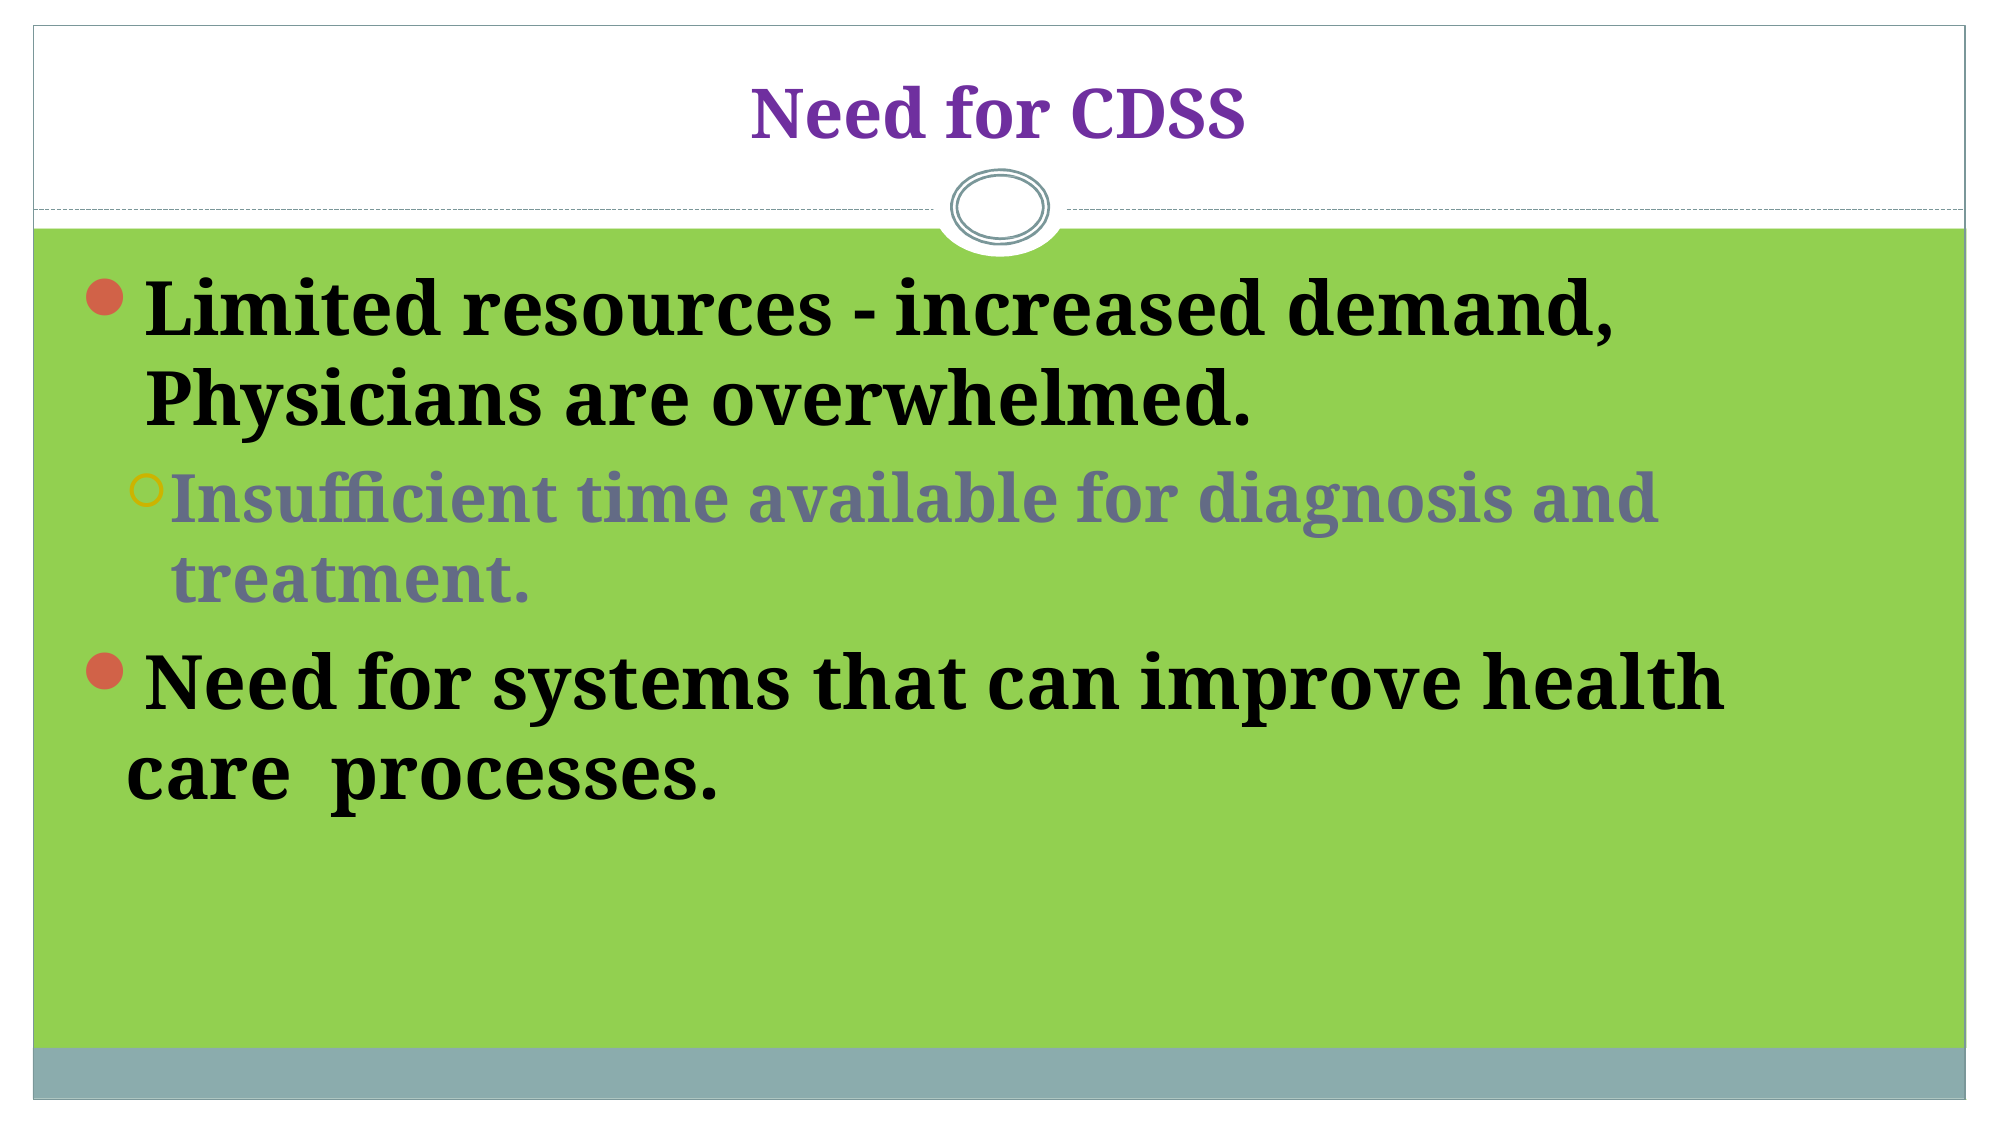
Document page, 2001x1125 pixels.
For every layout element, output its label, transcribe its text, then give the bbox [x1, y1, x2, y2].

text_box Need for CDSS Limited resources - increased demand, Physicians are overwhelmed. Insufficient time available for diagnosis and treatment. Need for systems that can improve health care processes. [78, 67, 1911, 815]
